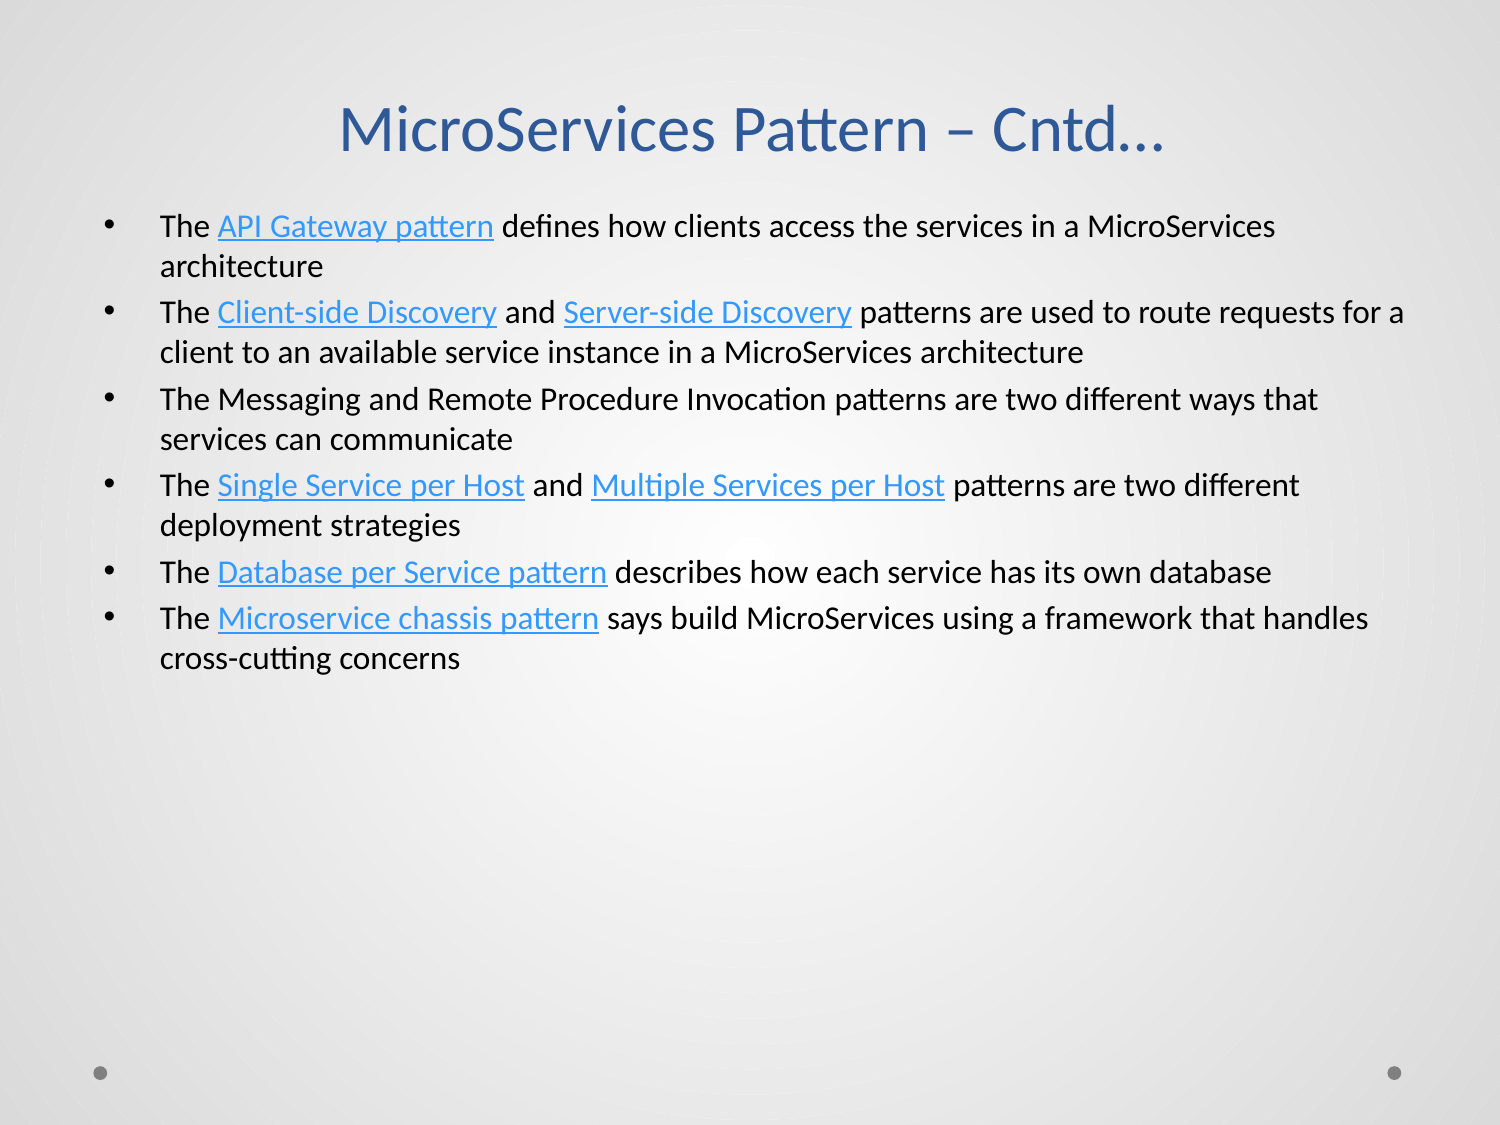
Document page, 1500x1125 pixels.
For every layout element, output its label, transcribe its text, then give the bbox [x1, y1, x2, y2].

title MicroServices Pattern – Cntd… [76, 30, 1427, 173]
list The API Gateway pattern defines how clients access the services in a MicroServices architecture The Client-side Discovery and Server-side Discovery patterns are used to route requests for a client to an available service instance in a MicroServices architecture The Messaging and Remote Procedure Invocation patterns are two different ways that services can communicate The Single Service per Host and Multiple Services per Host patterns are two different deployment strategies The Database per Service pattern describes how each service has its own database The Microservice chassis pattern says build MicroServices using a framework that handles cross-cutting concerns [88, 196, 1439, 939]
